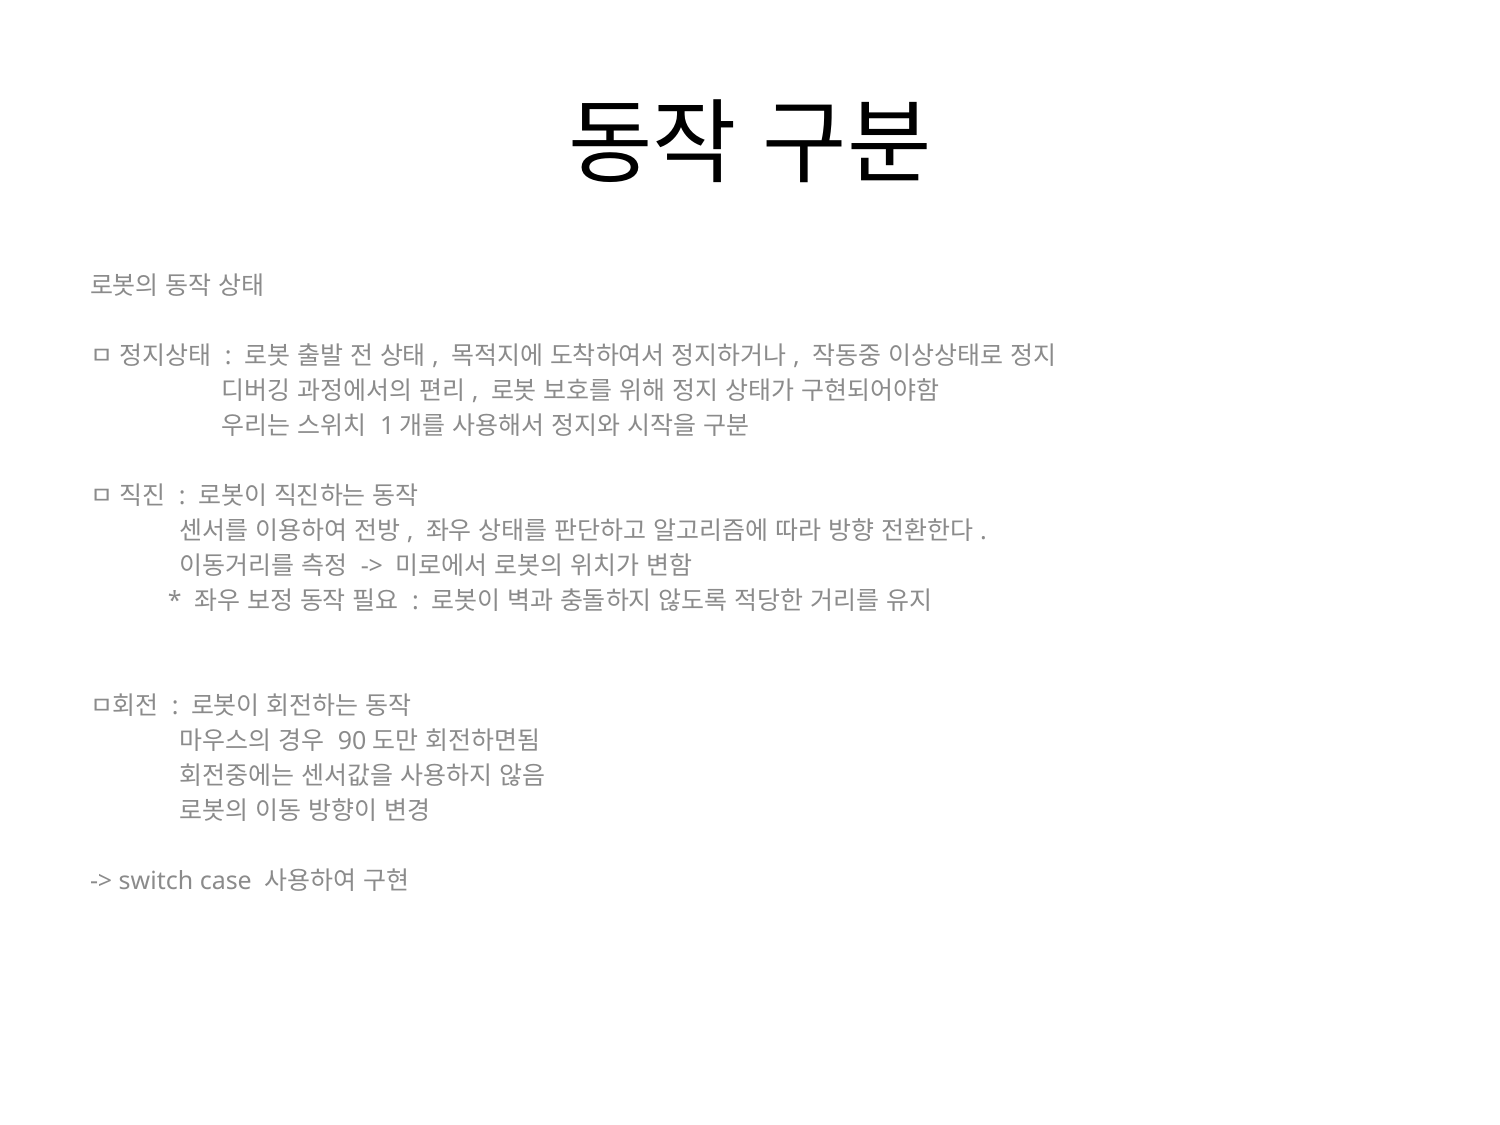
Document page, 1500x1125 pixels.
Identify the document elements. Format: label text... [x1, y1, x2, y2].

text_box 동작 구분 [74, 45, 1425, 233]
text_box 로봇의 동작 상태 ㅁ 정지상태 : 로봇 출발 전 상태, 목적지에 도착하여서 정지하거나, 작동중 이상상태로 정지 디버깅 과정에서의 편리, 로봇 보호를 위해 정지 상태가 구현되어야함 우리는 스위치 1개를 사용해서 정지와 시작을 구분 ㅁ 직진 : 로봇이 직진하는 동작 센서를 이용하여 전방, 좌우 상태를 판단하고 알고리즘에 따라 방향 전환한다. 이동거리를 측정 -> 미로에서 로봇의 위치가 변함 * 좌우 보정 동작 필요 : 로봇이 벽과 충돌하지 않도록 적당한 거리를 유지 ㅁ회전 : 로봇이 회전하는 동작 마우스의 경우 90도만 회전하면됨 회전중에는 센서값을 사용하지 않음 로봇의 이동 방향이 변경 -> switch case 사용하여 구현 [74, 262, 1425, 1005]
